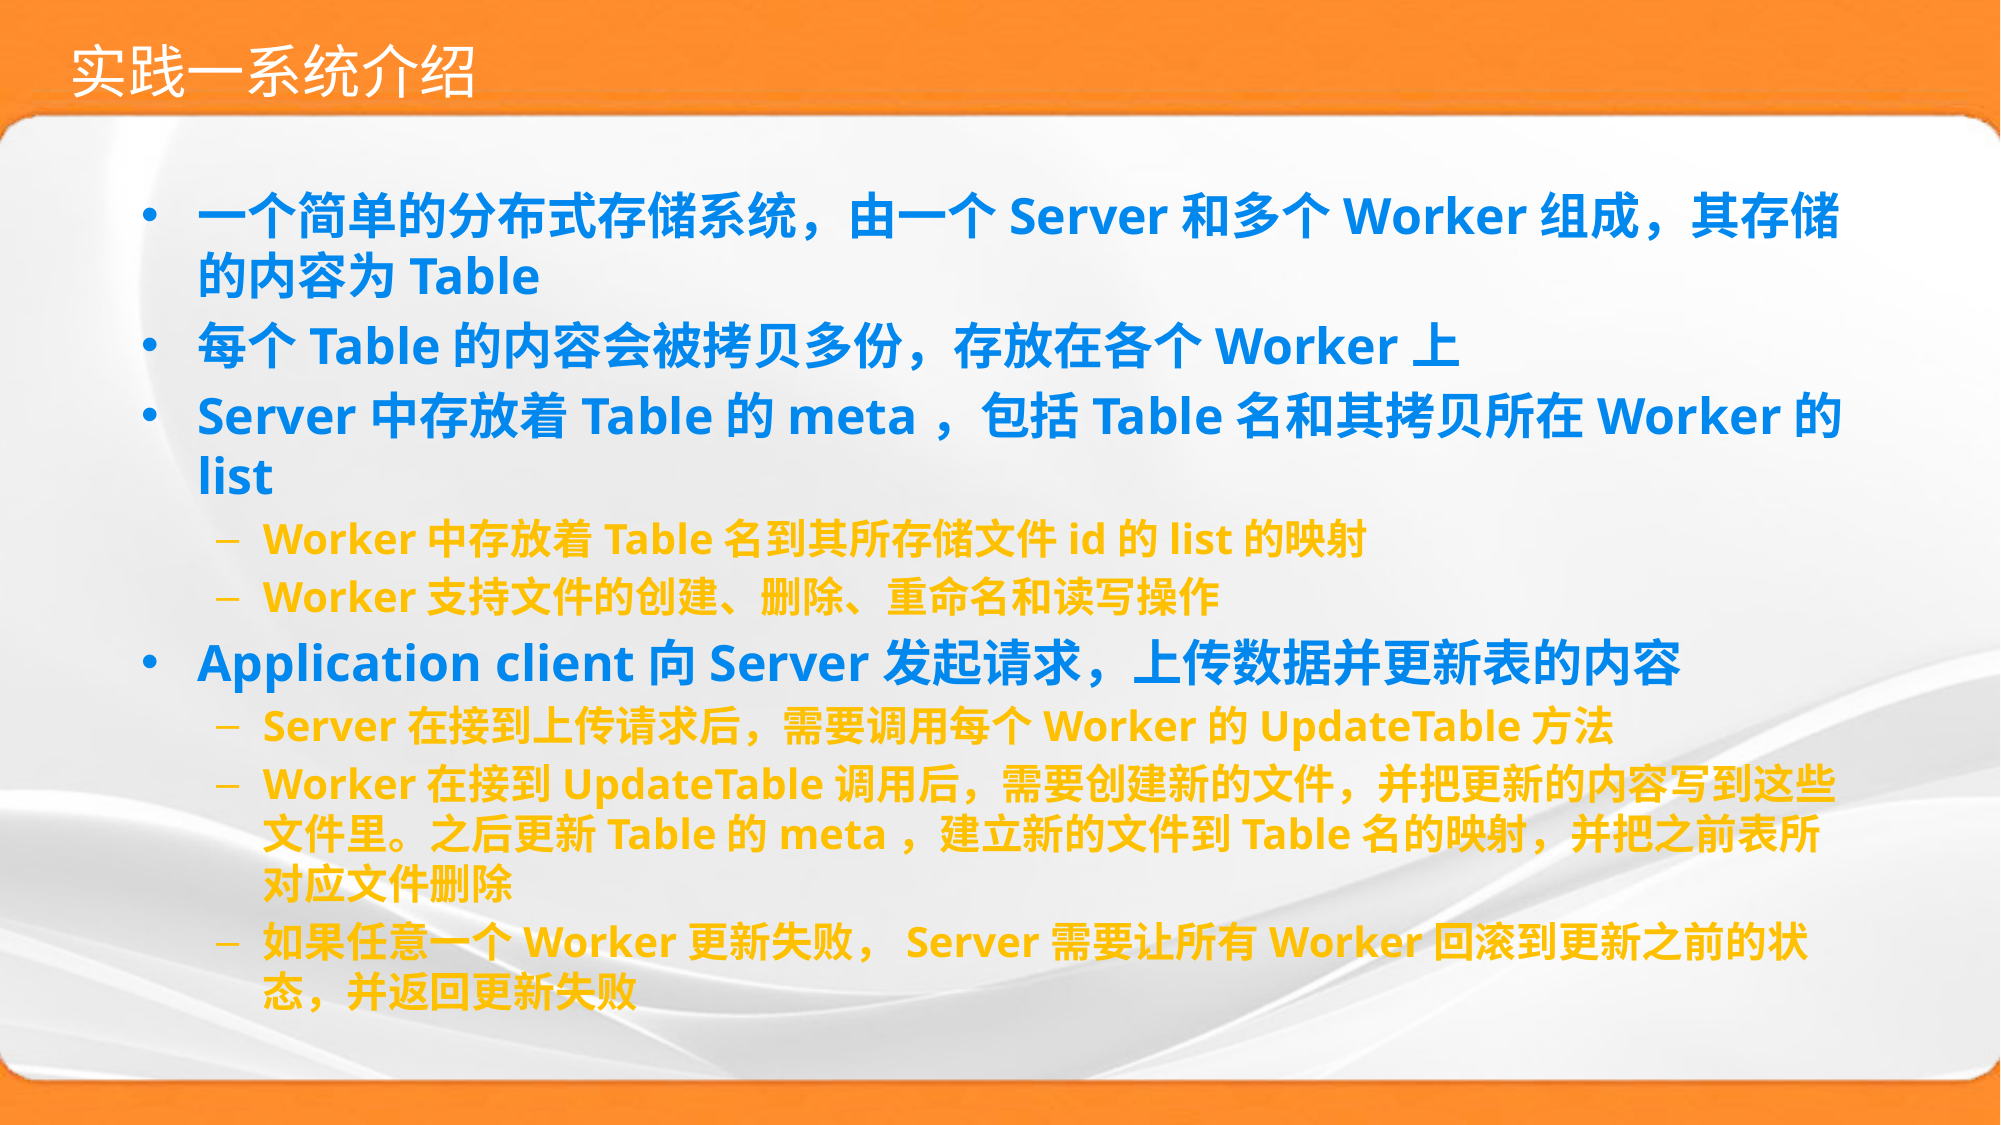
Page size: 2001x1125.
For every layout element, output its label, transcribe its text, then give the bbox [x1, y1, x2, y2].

title 实践一系统介绍 [54, 23, 1788, 117]
list 一个简单的分布式存储系统，由一个Server和多个Worker组成，其存储的内容为Table 每个Table的内容会被拷贝多份，存放在各个Worker上 Server中存放着Table的meta，包括Table名和其拷贝所在Worker的 list Worker中存放着Table名到其所存储文件id的list的映射 Worker支持文件的创建、删除、重命名和读写操作 Application client向Server发起请求，上传数据并更新表的内容 Server在接到上传请求后，需要调用每个Worker的UpdateTable方法 Worker在接到UpdateTable调用后，需要创建新的文件，并把更新的内容写到这些文件里。之后更新Table的meta，建立新的文件到Table名的映射，并把之前表所对应文件删除 如果任意一个Worker更新失败，Server需要让所有Worker回滚到更新之前的状态，并返回更新失败 [125, 176, 1875, 1071]
picture [0, 0, 2001, 1125]
